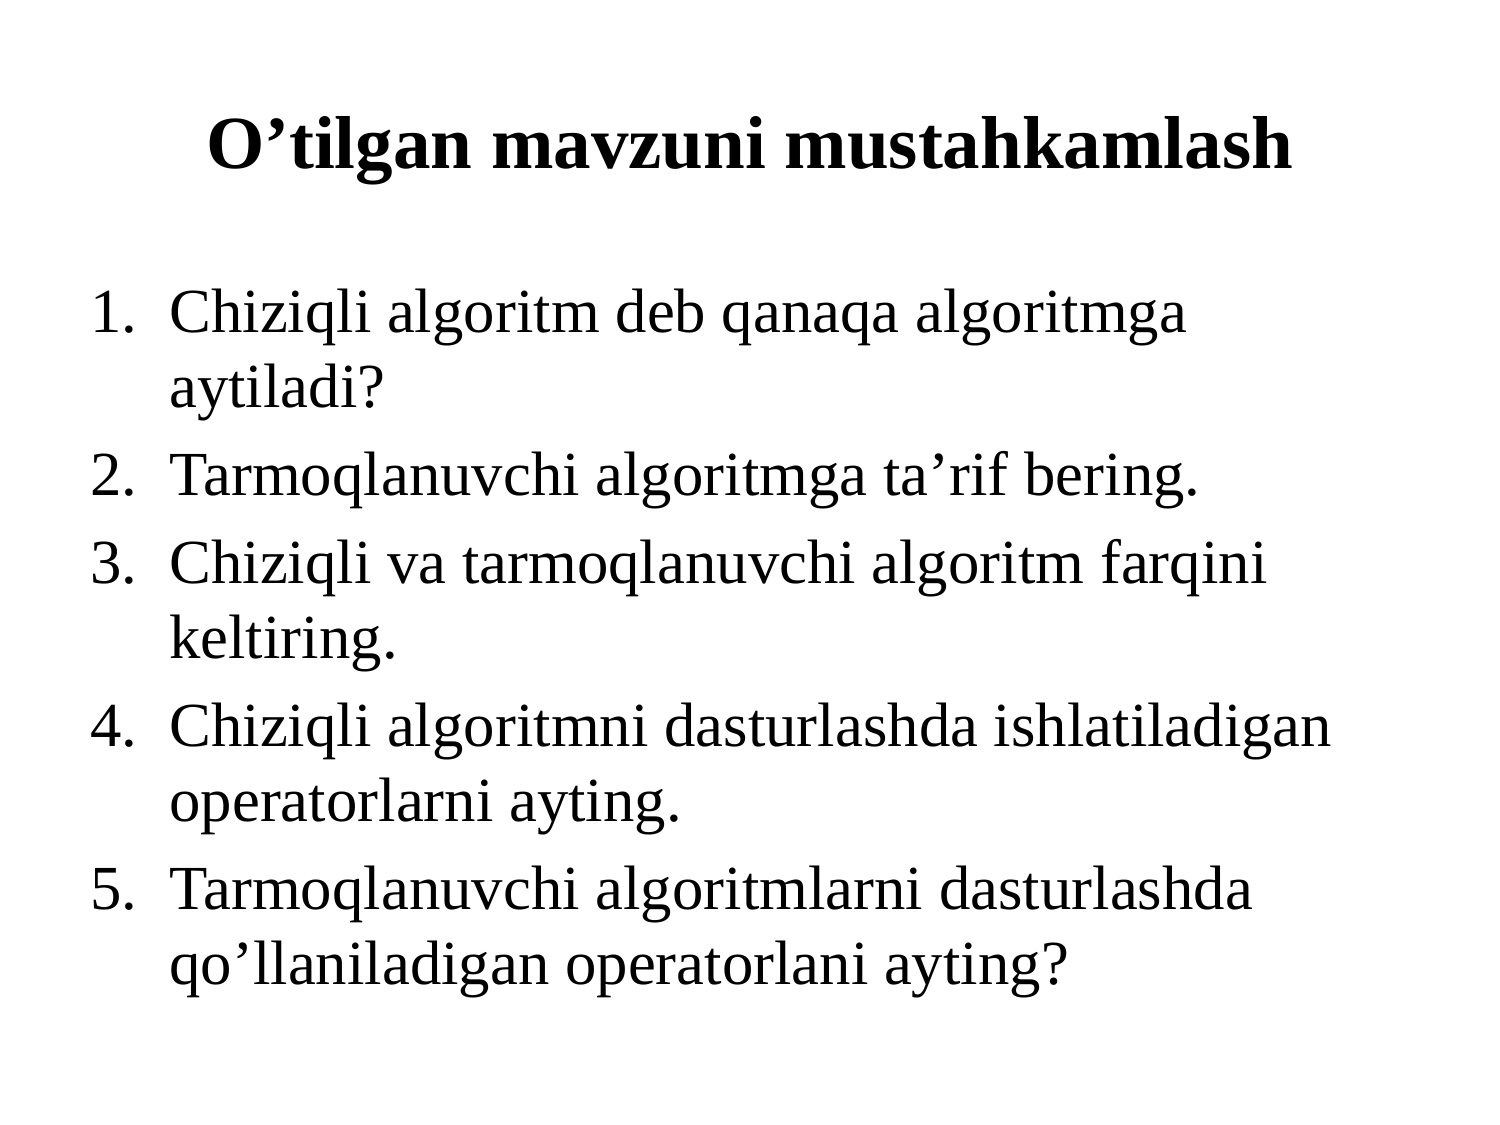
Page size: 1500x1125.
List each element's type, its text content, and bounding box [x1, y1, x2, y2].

list Chiziqli algoritm deb qanaqa algoritmga aytiladi? Tarmoqlanuvchi algoritmga ta’rif bering. Chiziqli va tarmoqlanuvchi algoritm farqini keltiring. Chiziqli algoritmni dasturlashda ishlatiladigan operatorlarni ayting. Tarmoqlanuvchi algoritmlarni dasturlashda qo’llaniladigan operatorlani ayting? [75, 262, 1425, 1005]
title O’tilgan mavzuni mustahkamlash [75, 45, 1425, 233]
